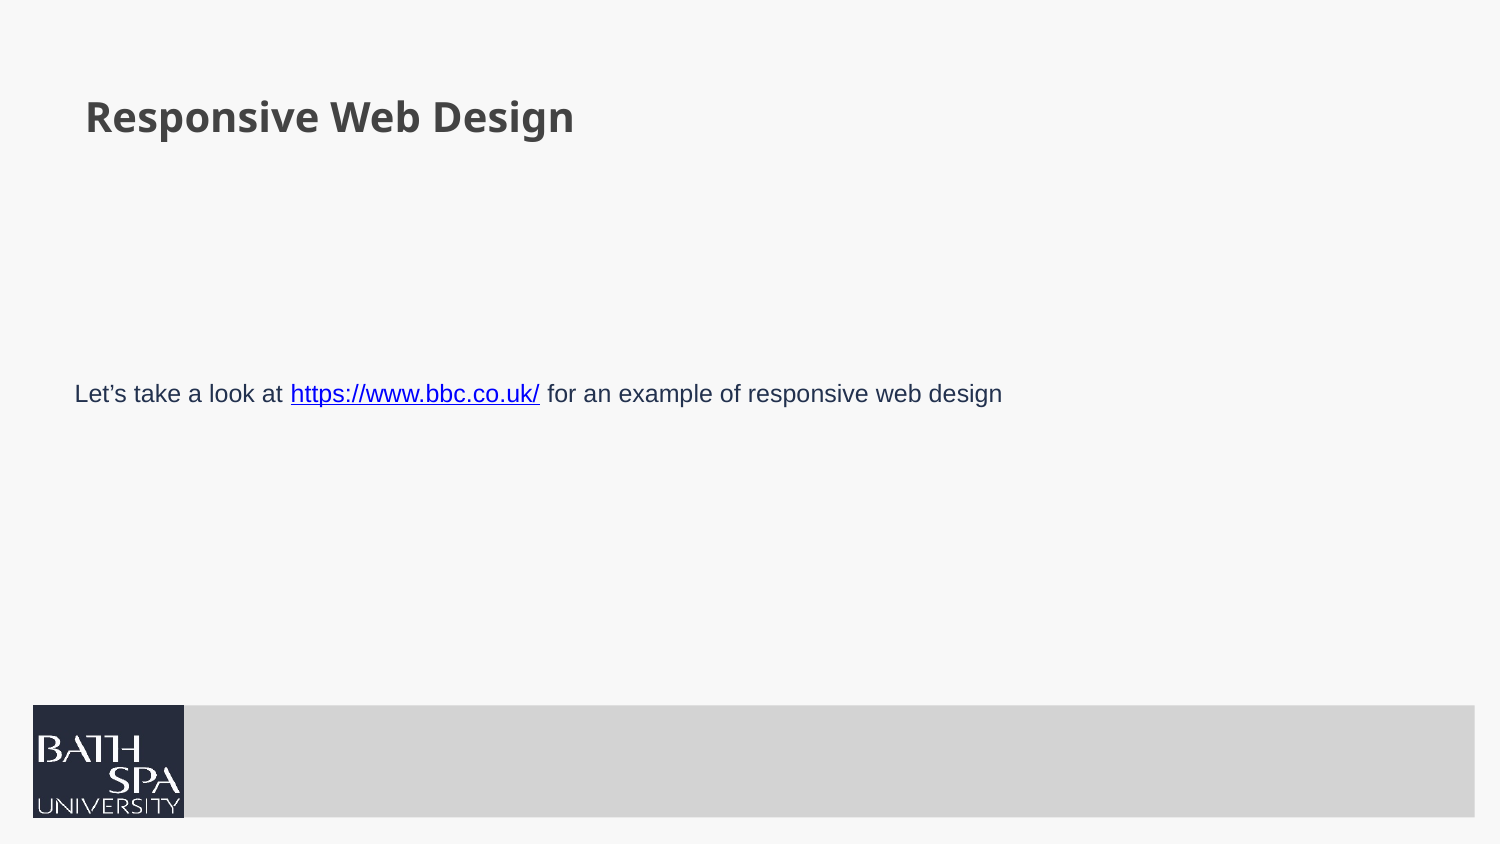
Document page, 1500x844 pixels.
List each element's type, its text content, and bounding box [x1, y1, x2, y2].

title Responsive Web Design [69, 78, 1426, 153]
subtitle Let’s take a look at https://www.bbc.co.uk/ for an example of responsive web design [59, 362, 1416, 482]
picture [33, 705, 184, 818]
